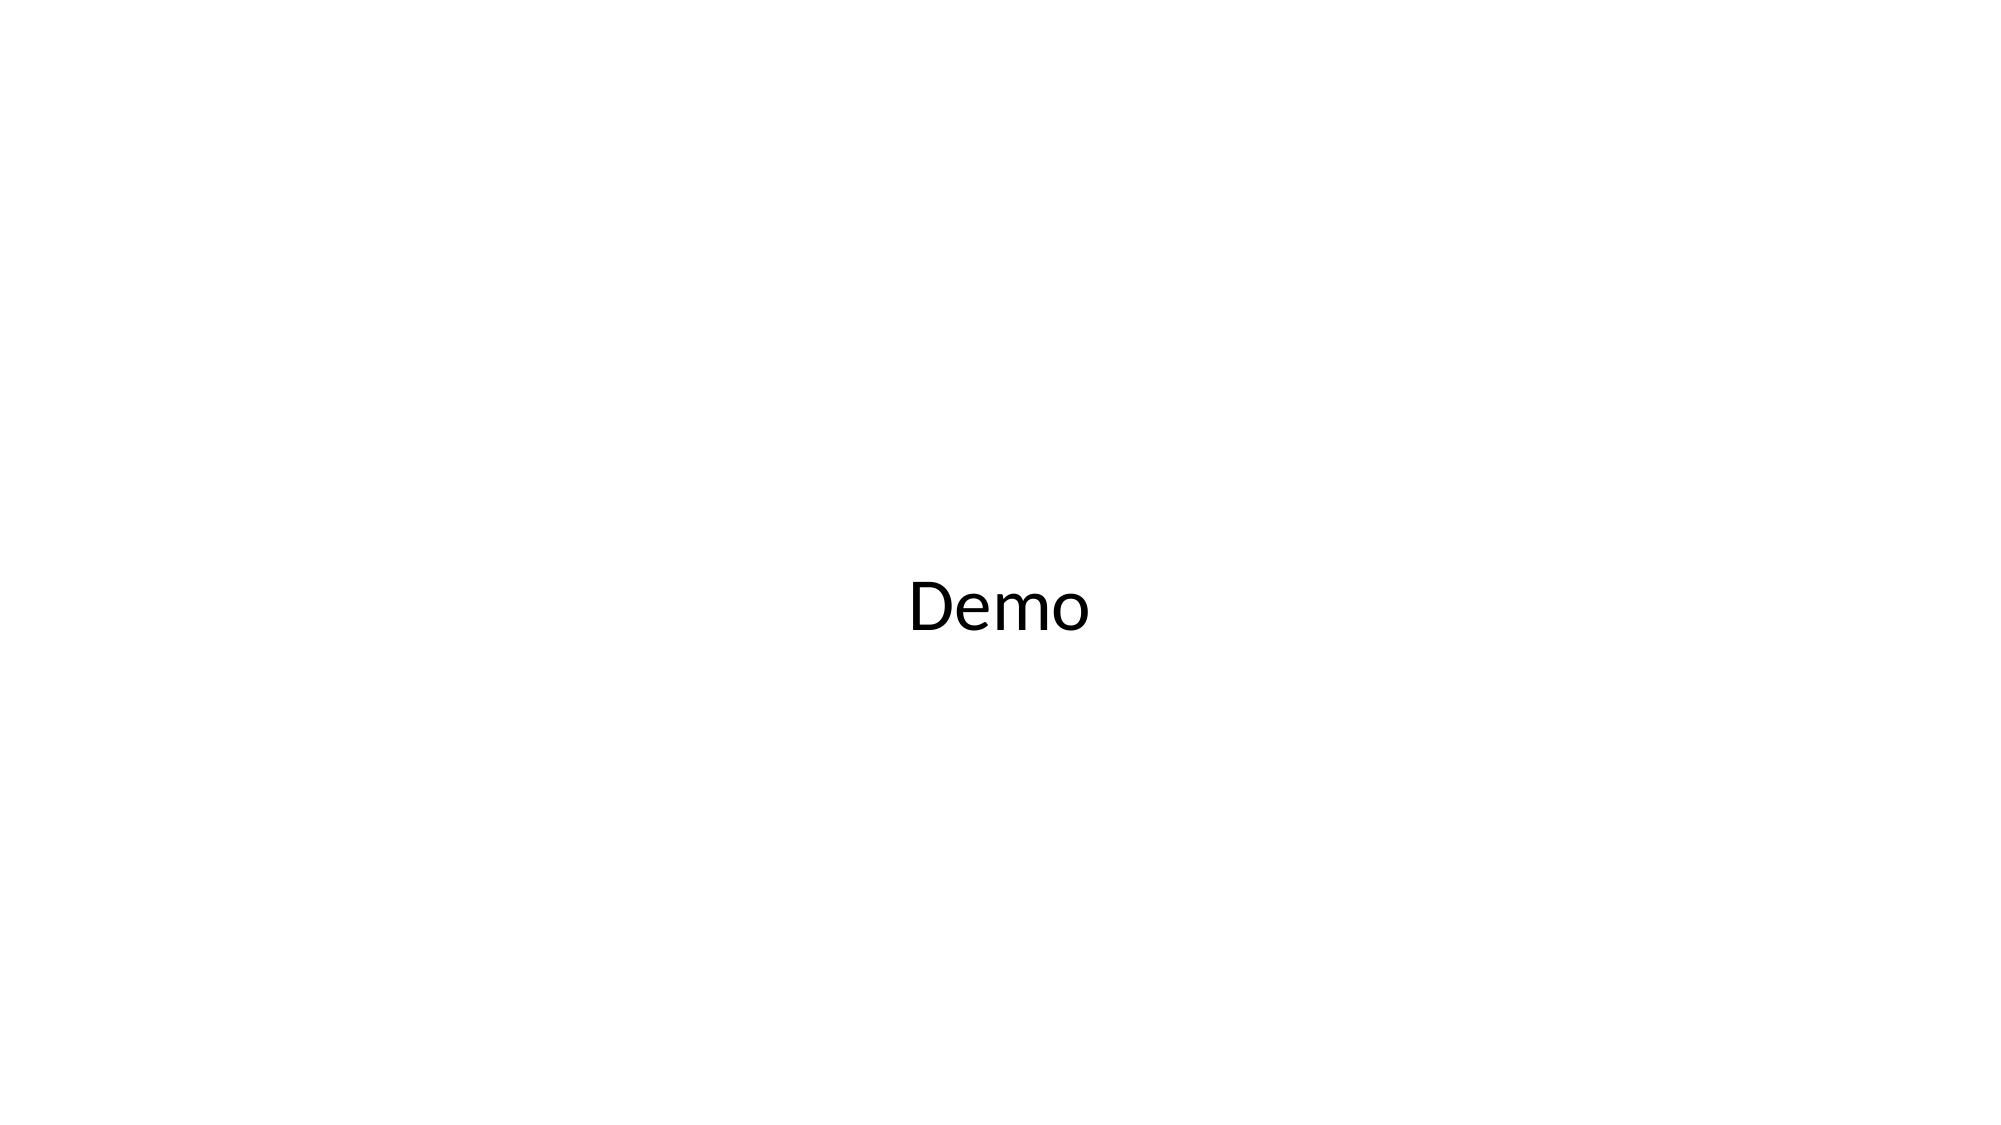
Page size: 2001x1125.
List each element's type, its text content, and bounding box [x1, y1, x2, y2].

list Demo [137, 299, 1863, 1014]
